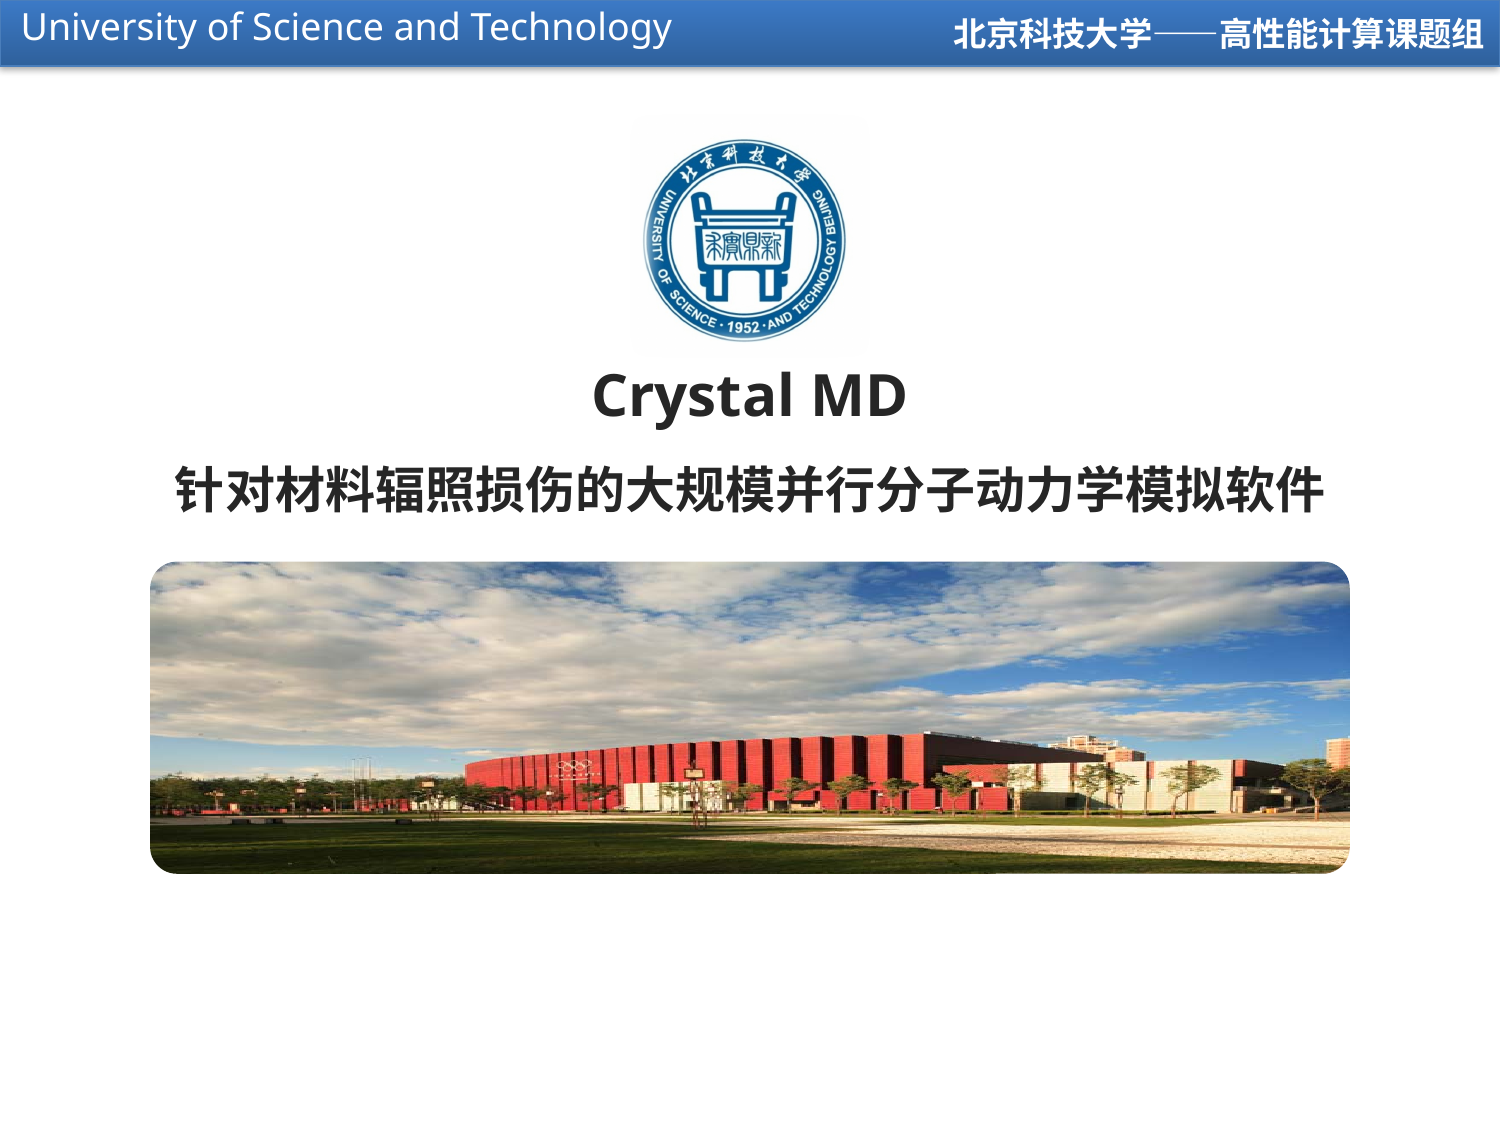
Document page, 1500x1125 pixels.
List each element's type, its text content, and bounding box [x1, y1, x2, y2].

text_box Crystal MD 针对材料辐照损伤的大规模并行分子动力学模拟软件 [0, 316, 1500, 631]
picture [629, 113, 871, 360]
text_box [0, 0, 1500, 67]
picture [149, 561, 1351, 874]
